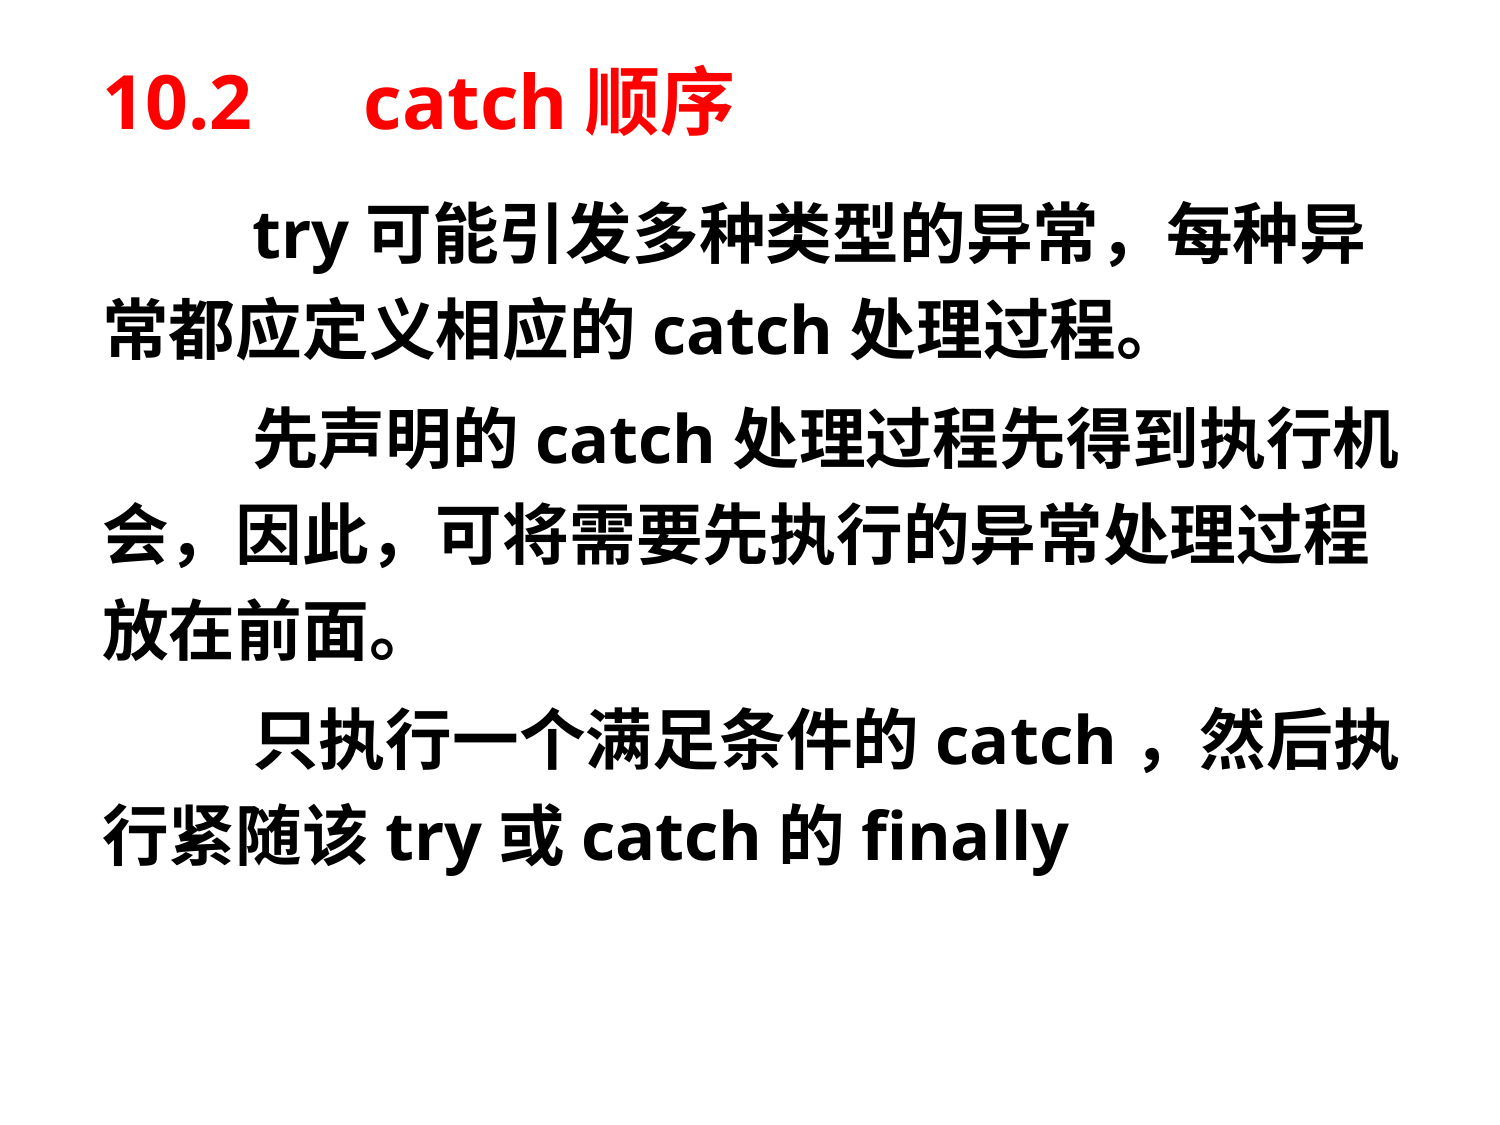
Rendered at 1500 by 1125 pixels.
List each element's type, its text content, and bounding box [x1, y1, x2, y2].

title 10.2 catch顺序 [87, 31, 1363, 168]
text_box try可能引发多种类型的异常，每种异常都应定义相应的catch处理过程。 先声明的catch处理过程先得到执行机会，因此，可将需要先执行的异常处理过程放在前面。 只执行一个满足条件的catch，然后执行紧随该try或catch的finally [87, 168, 1424, 882]
